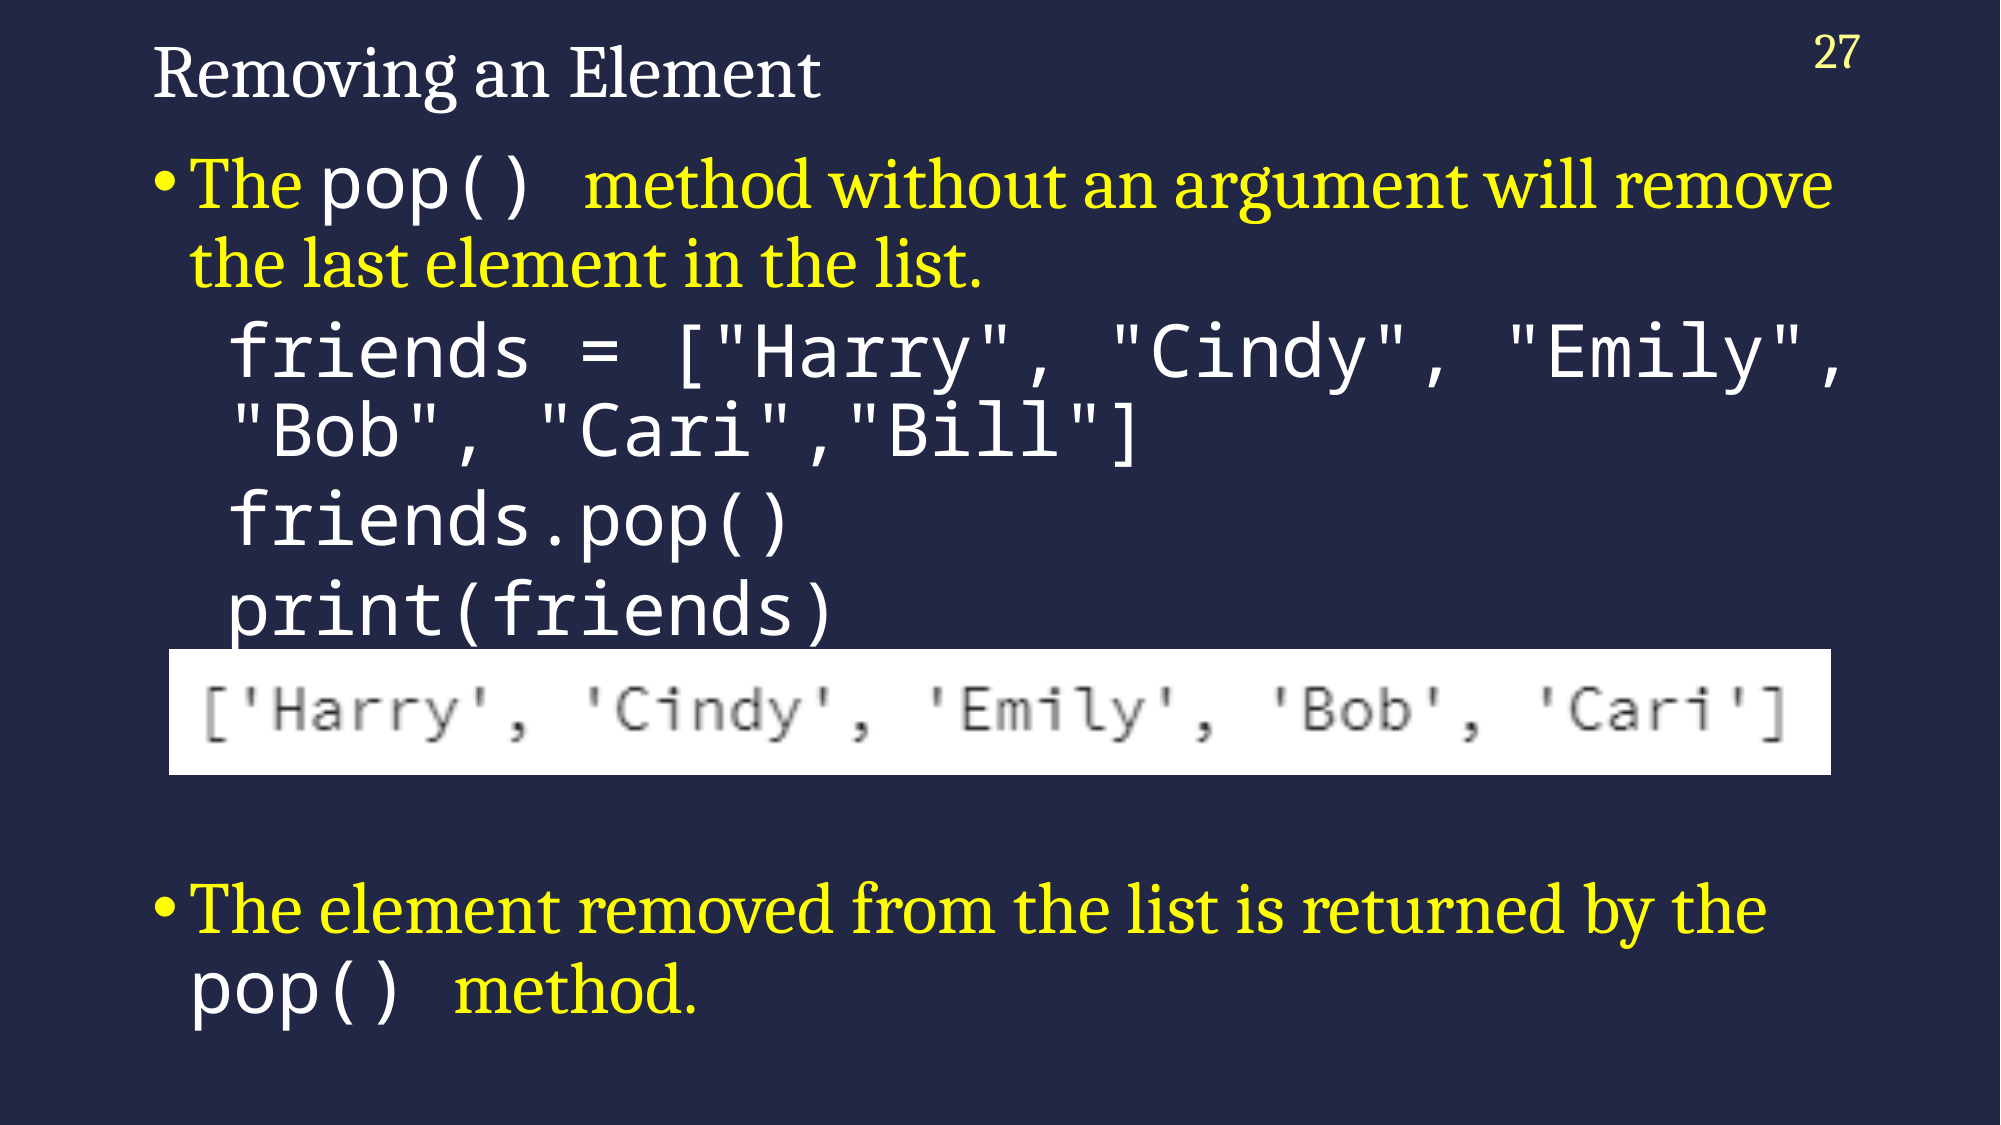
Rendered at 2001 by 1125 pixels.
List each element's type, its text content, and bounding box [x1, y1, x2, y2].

slide_number 27 [1760, 18, 1877, 79]
picture [169, 649, 1831, 776]
title Removing an Element [137, 22, 1877, 125]
list The pop() method without an argument will remove the last element in the list. friends = ["Harry", "Cindy", "Emily", "Bob", "Cari","Bill"] friends.pop() print(friends) The element removed from the list is returned by the pop() method. [137, 137, 1877, 1038]
